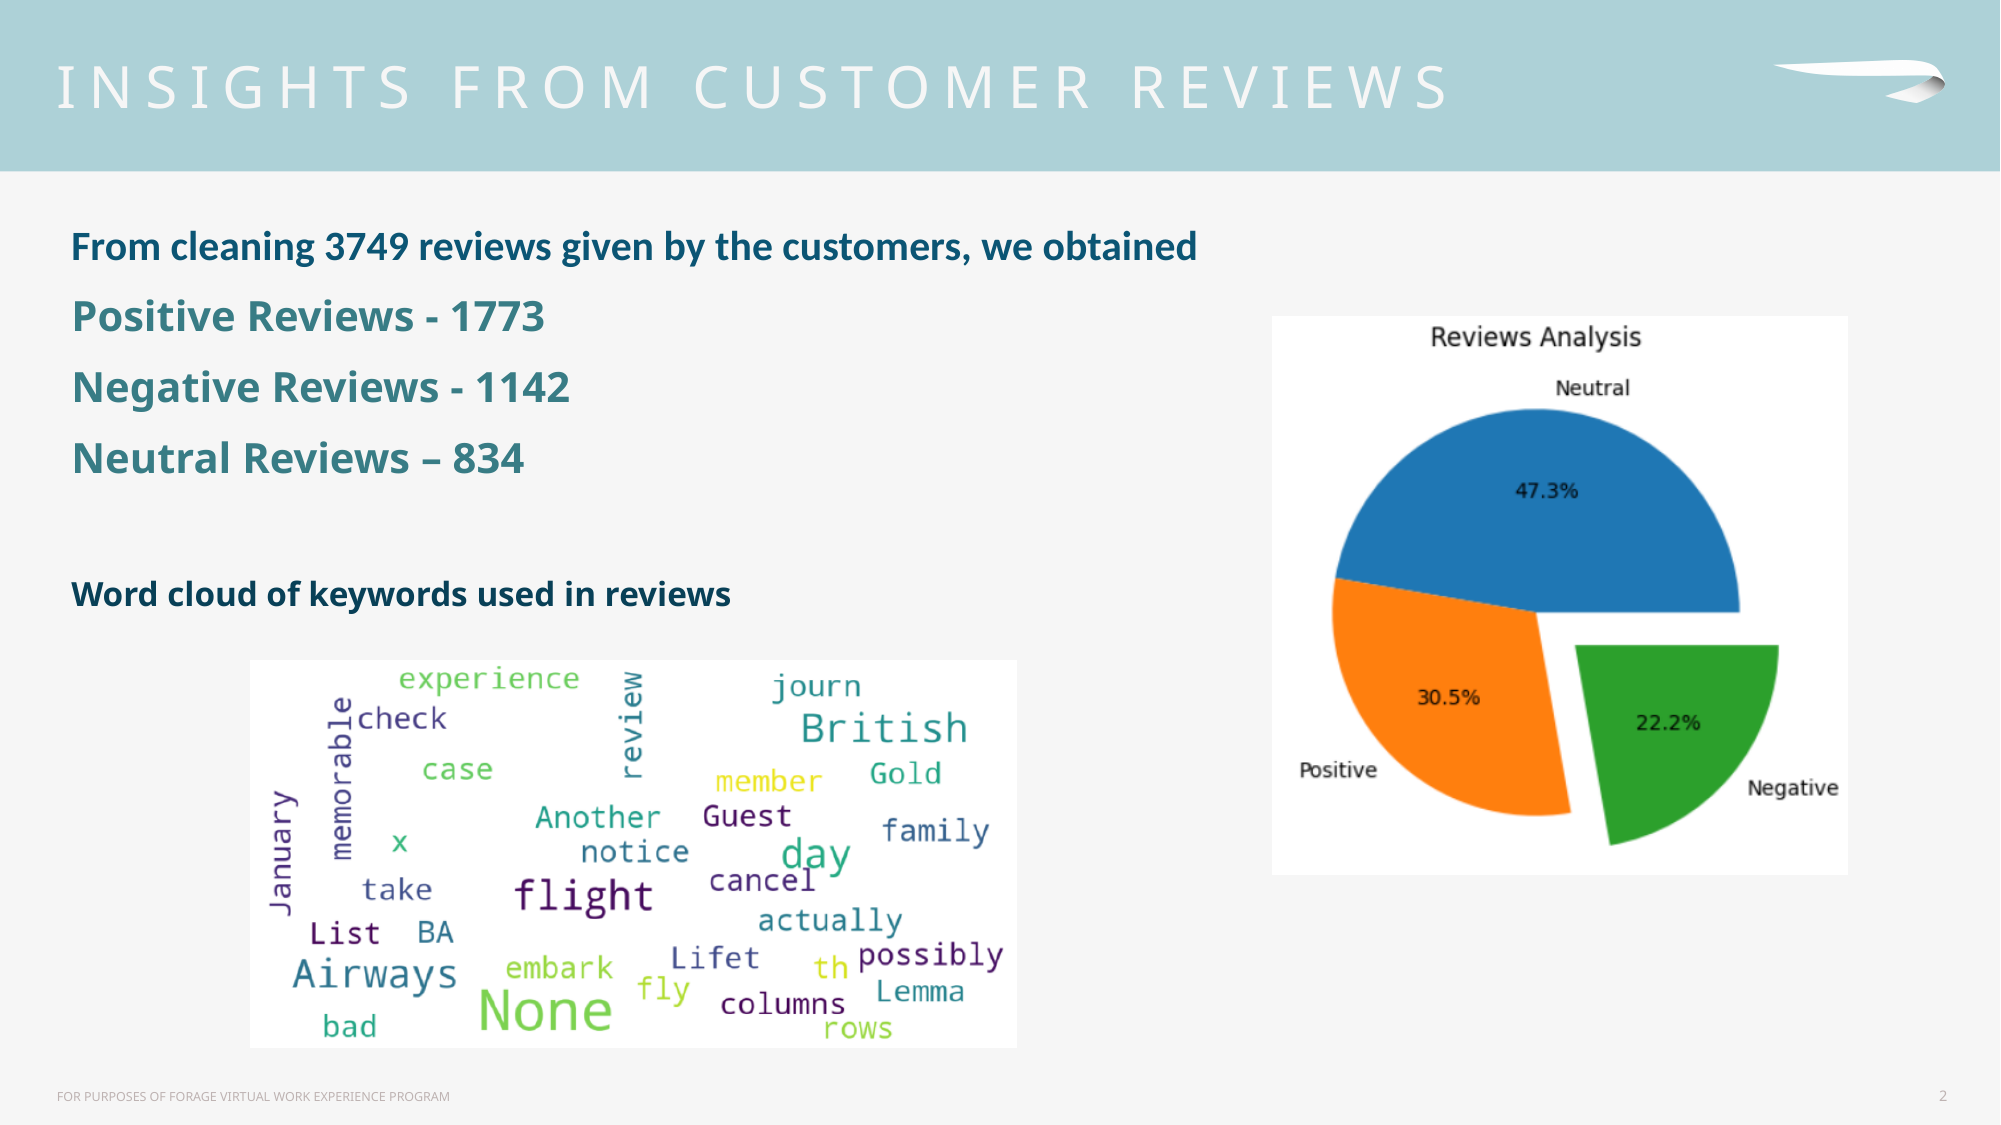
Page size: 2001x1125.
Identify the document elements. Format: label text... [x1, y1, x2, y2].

title INSIGHTS FROM CUSTOMER REVIEWS [56, 53, 1500, 126]
picture [1773, 60, 1945, 103]
picture [250, 660, 1017, 1048]
picture [1272, 316, 1848, 875]
list From cleaning 3749 reviews given by the customers, we obtained Positive Reviews - 1773 Negative Reviews - 1142 Neutral Reviews – 834 Word cloud of keywords used in reviews [56, 211, 1820, 938]
